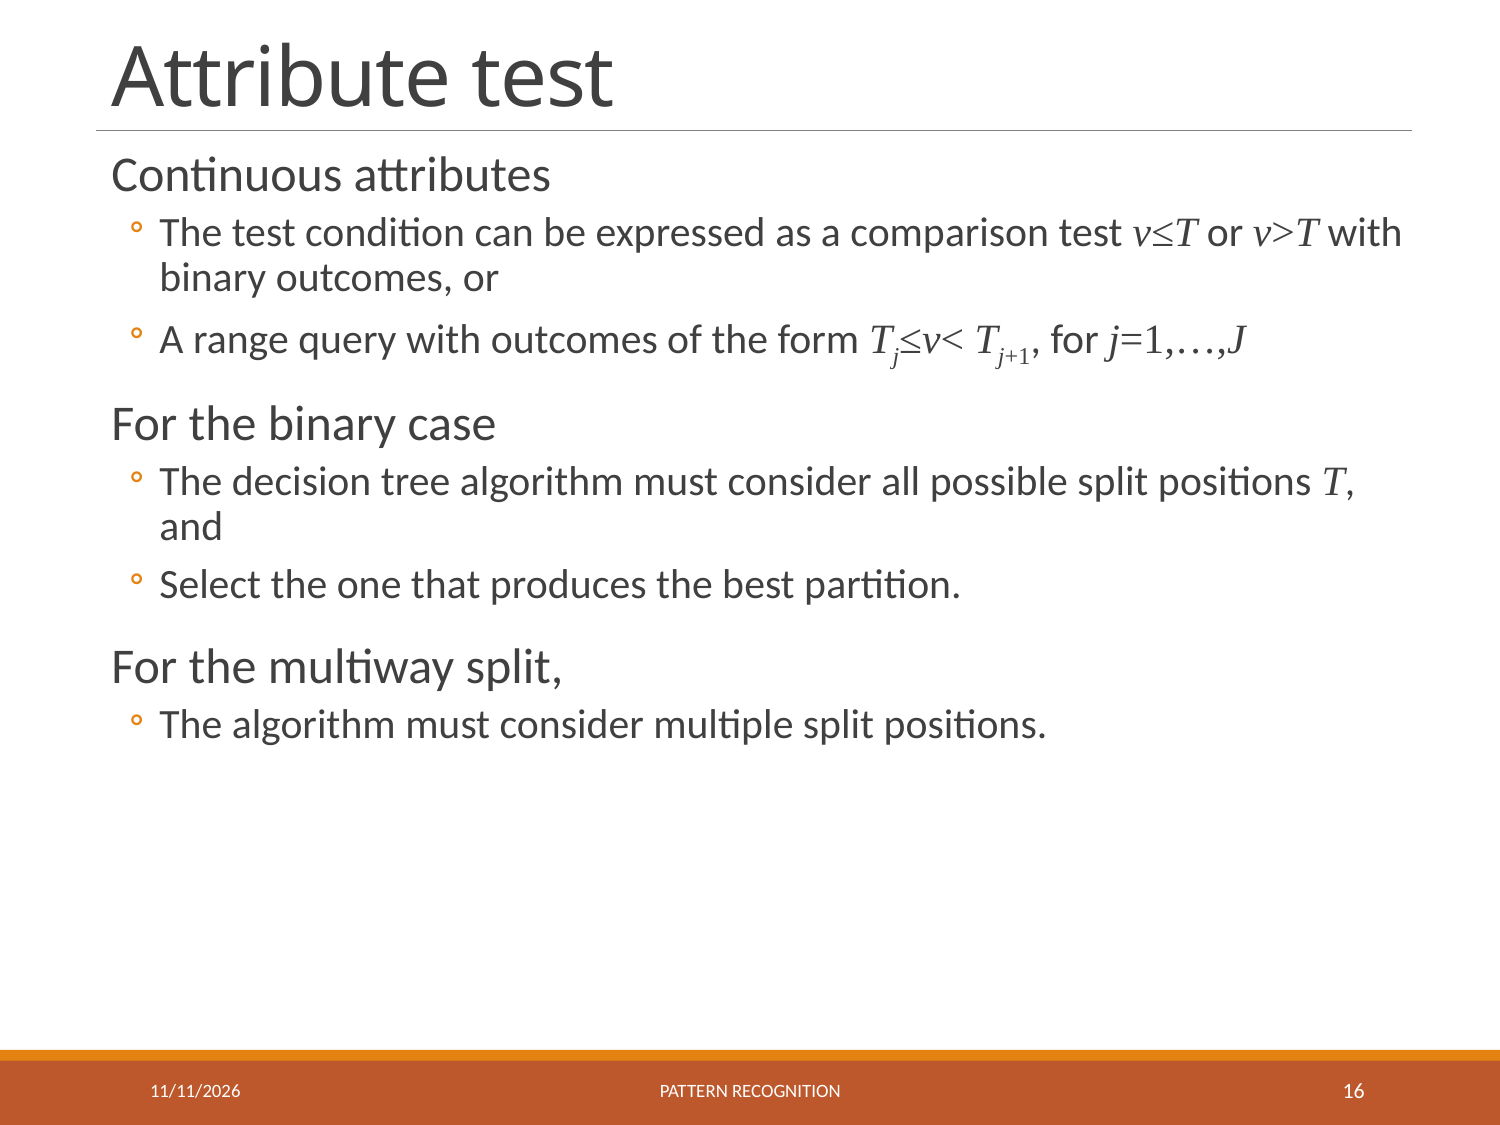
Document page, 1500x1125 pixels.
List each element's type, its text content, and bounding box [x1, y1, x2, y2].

footer Pattern recognition [453, 1059, 1047, 1120]
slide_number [135, 1059, 440, 1120]
title Attribute test [96, 19, 1413, 131]
list Continuous attributes The test condition can be expressed as a comparison test v≤T or v>T with binary outcomes, or A range query with outcomes of the form Tj≤v< Tj+1, for j=1,…,J For the binary case The decision tree algorithm must consider all possible split positions T, and Select the one that produces the best partition. For the multiway split, The algorithm must consider multiple split positions. [96, 140, 1413, 1034]
slide_number 16 [1218, 1059, 1380, 1120]
